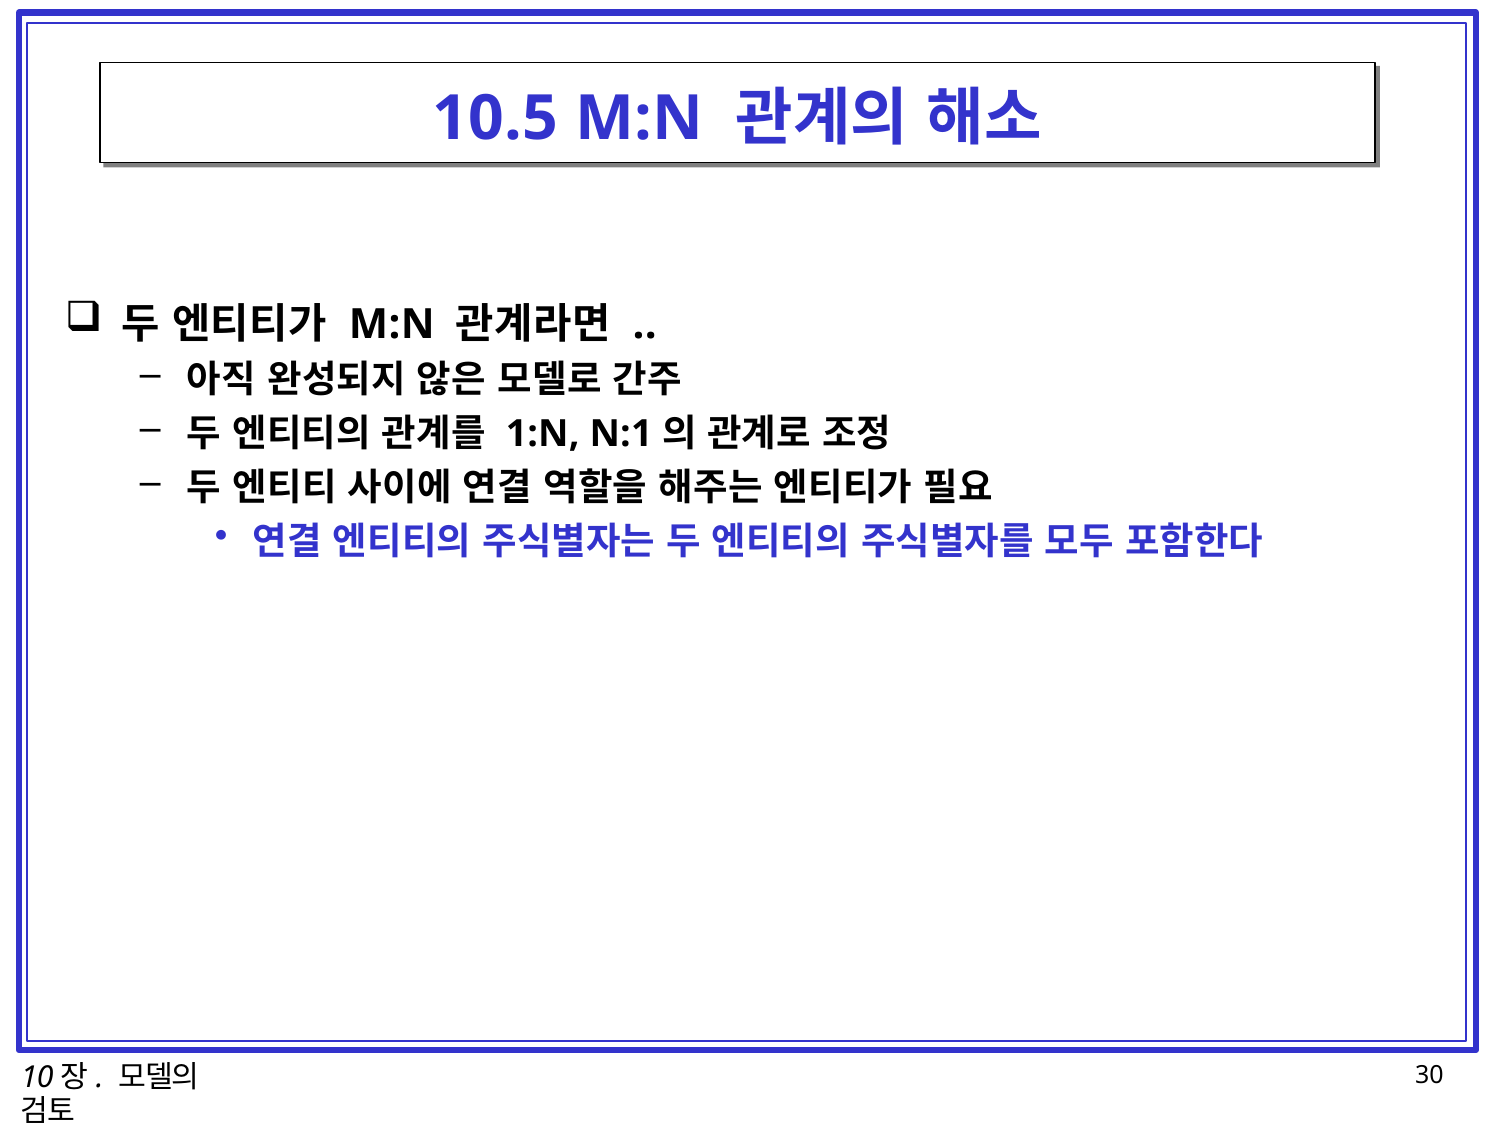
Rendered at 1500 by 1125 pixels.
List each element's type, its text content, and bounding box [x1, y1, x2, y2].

footer 10장. 모델의 검토 [18, 1058, 263, 1125]
slide_number 30 [1408, 1064, 1452, 1125]
text_box 두 엔티티가 M:N 관계라면 .. 아직 완성되지 않은 모델로 간주 두 엔티티의 관계를 1:N, N:1의 관계로 조정 두 엔티티 사이에 연결 역할을 해주는 엔티티가 필요 연결 엔티티의 주식별자는 두 엔티티의 주식별자를 모두 포함한다 [62, 284, 1334, 563]
title 10.5 M:N 관계의 해소 [100, 74, 1375, 265]
